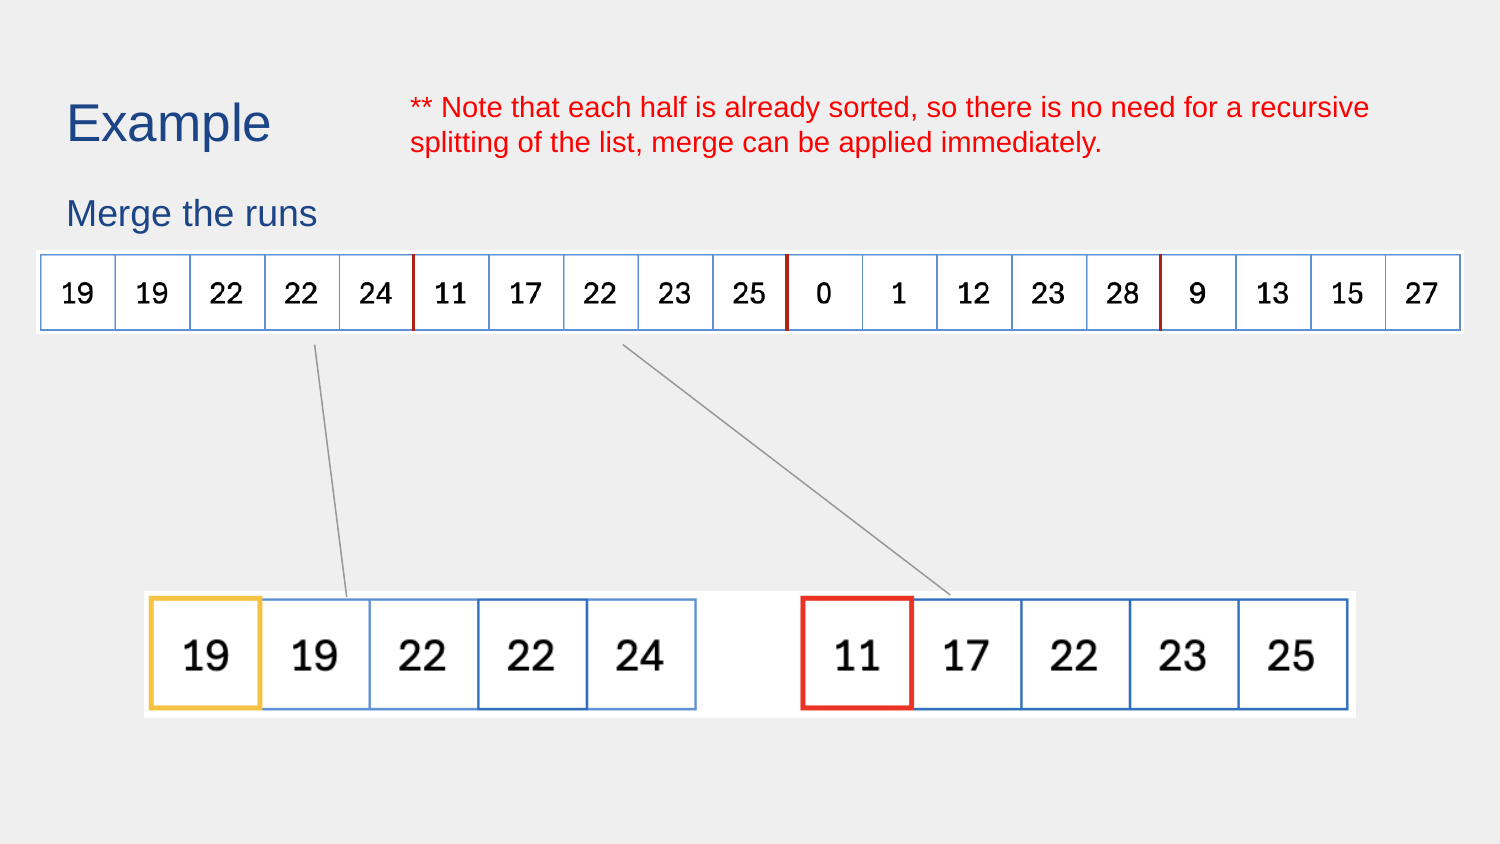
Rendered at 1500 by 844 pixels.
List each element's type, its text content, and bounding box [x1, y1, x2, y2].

picture [36, 250, 1464, 334]
picture [143, 591, 1357, 719]
title Example [51, 72, 1449, 166]
text_box ** Note that each half is already sorted, so there is no need for a recursive splitting of the list, merge can be applied immediately. [395, 73, 1464, 173]
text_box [622, 344, 951, 596]
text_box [314, 344, 347, 598]
list Merge the runs [51, 166, 1449, 249]
